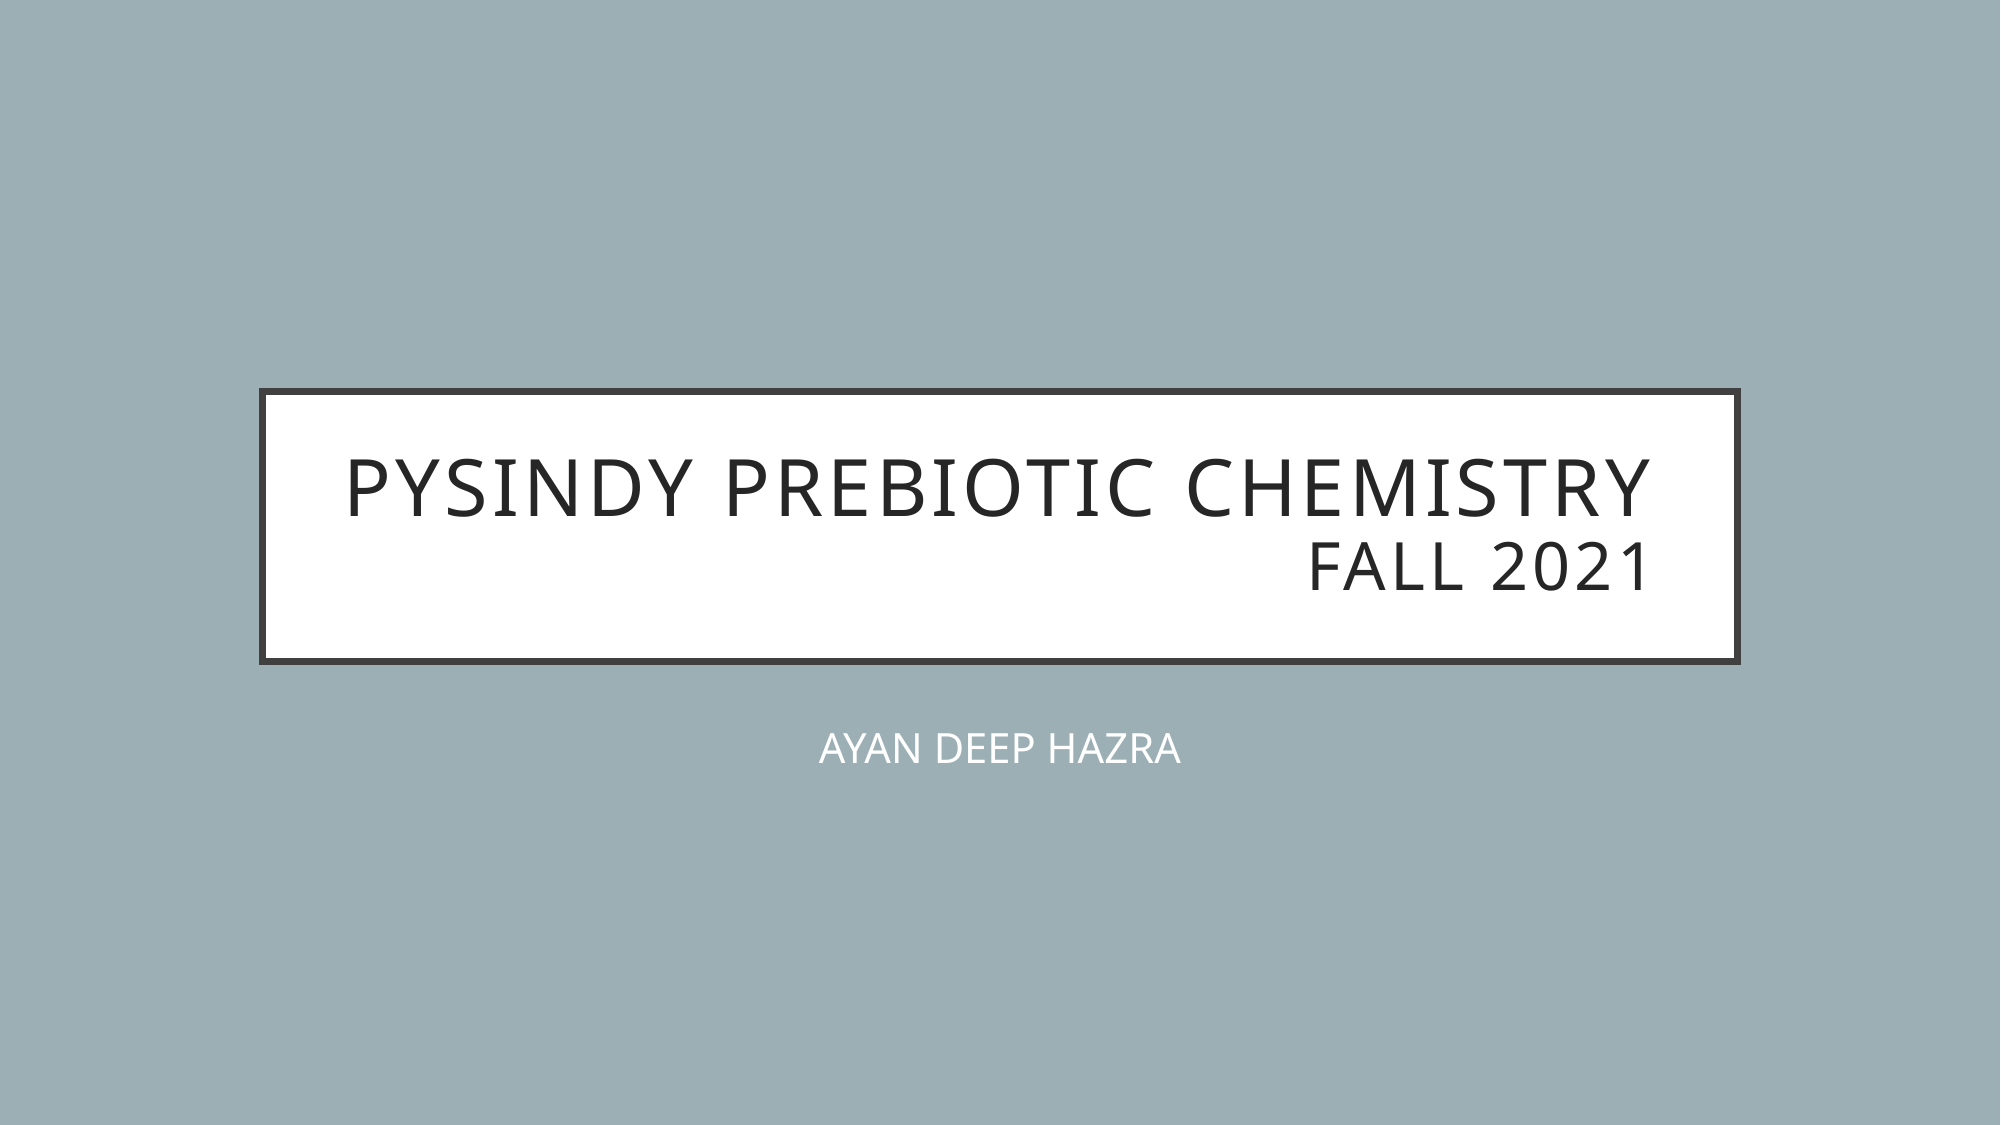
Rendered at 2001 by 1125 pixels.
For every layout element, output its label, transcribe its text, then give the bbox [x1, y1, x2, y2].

title PYSINDY PREBIOTIC CHEMISTRY FALL 2021 [259, 388, 1741, 665]
subtitle AYAN DEEP HAZRA [442, 713, 1558, 918]
